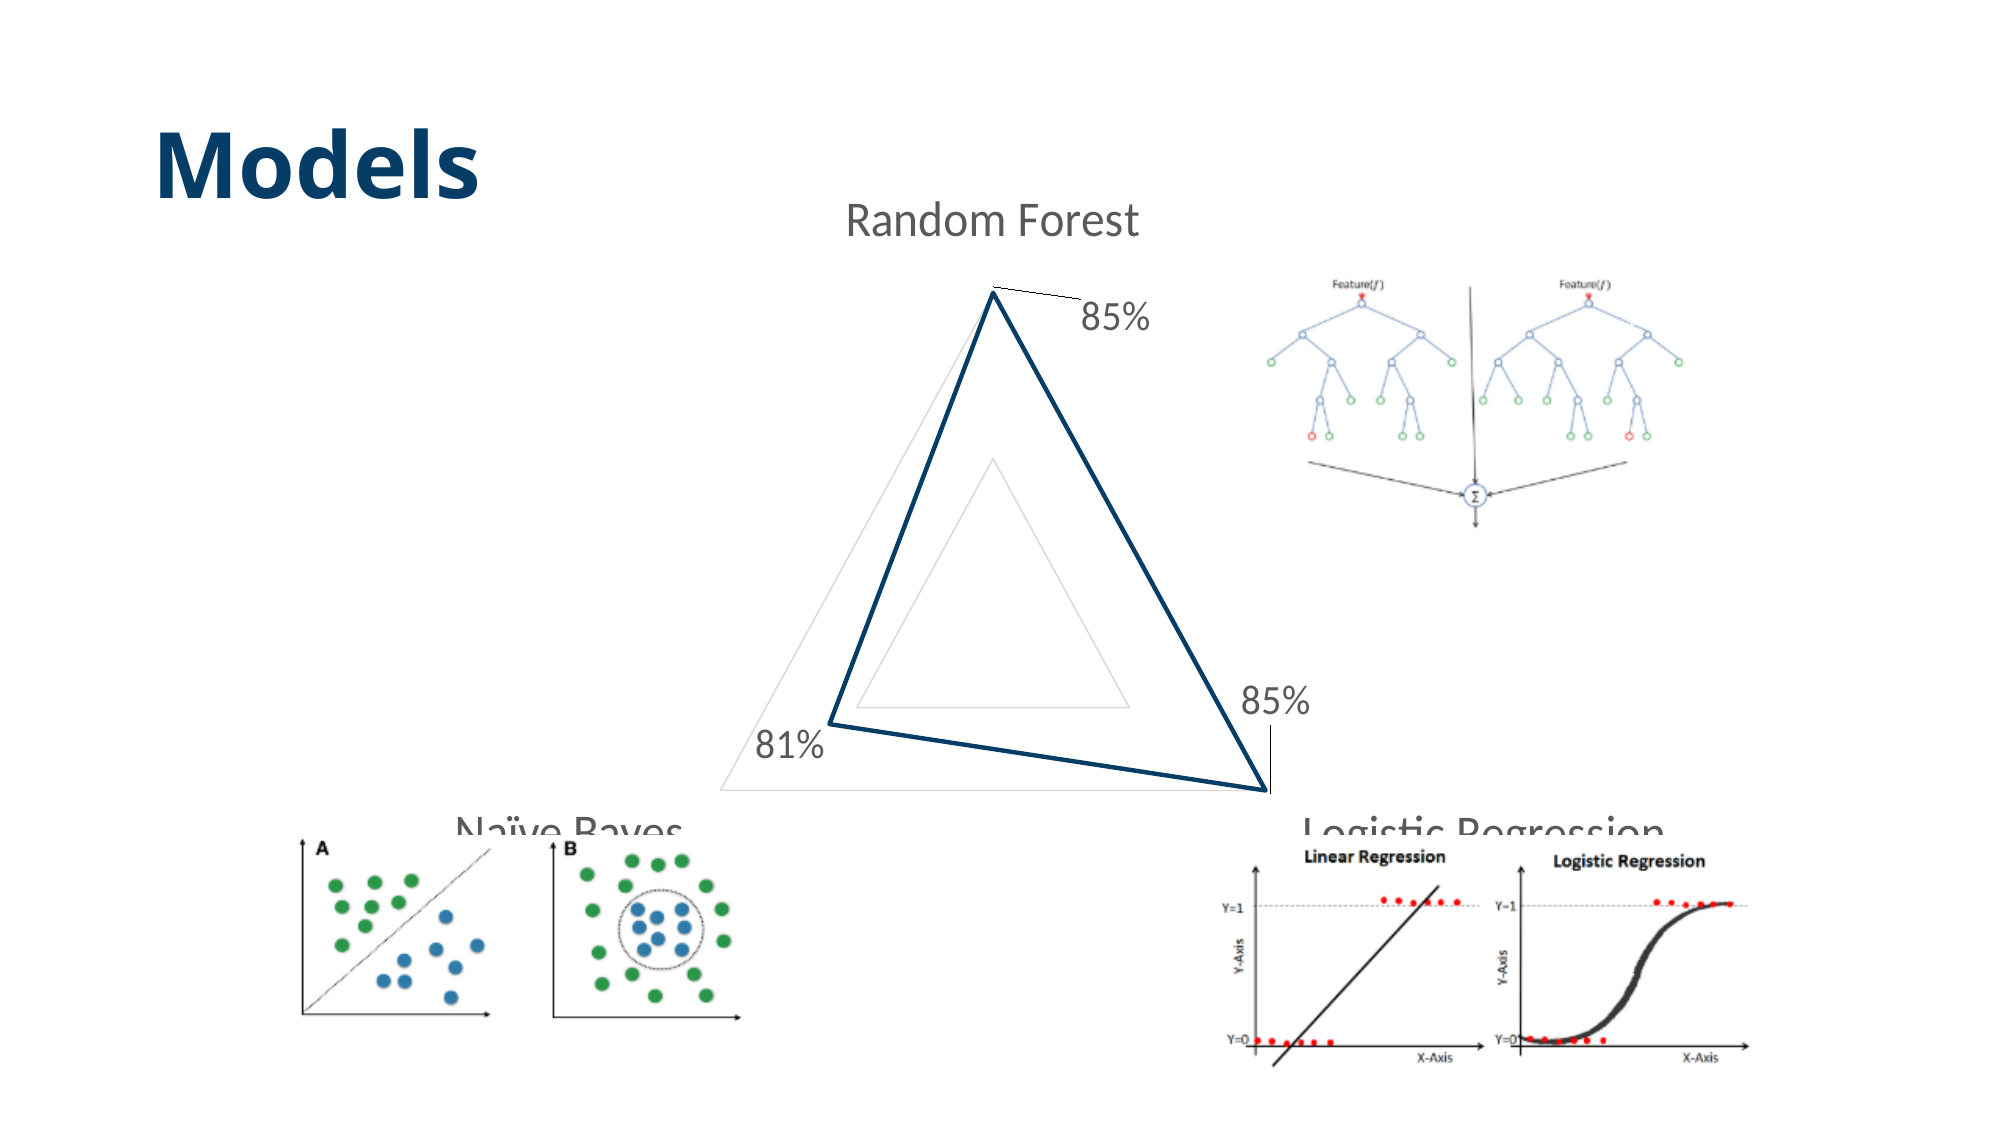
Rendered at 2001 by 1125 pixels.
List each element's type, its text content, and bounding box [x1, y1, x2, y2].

chart [333, 117, 1667, 1007]
title Models [137, 59, 1863, 278]
picture [1215, 835, 1761, 1074]
picture [298, 835, 752, 1023]
picture [1241, 257, 1711, 537]
